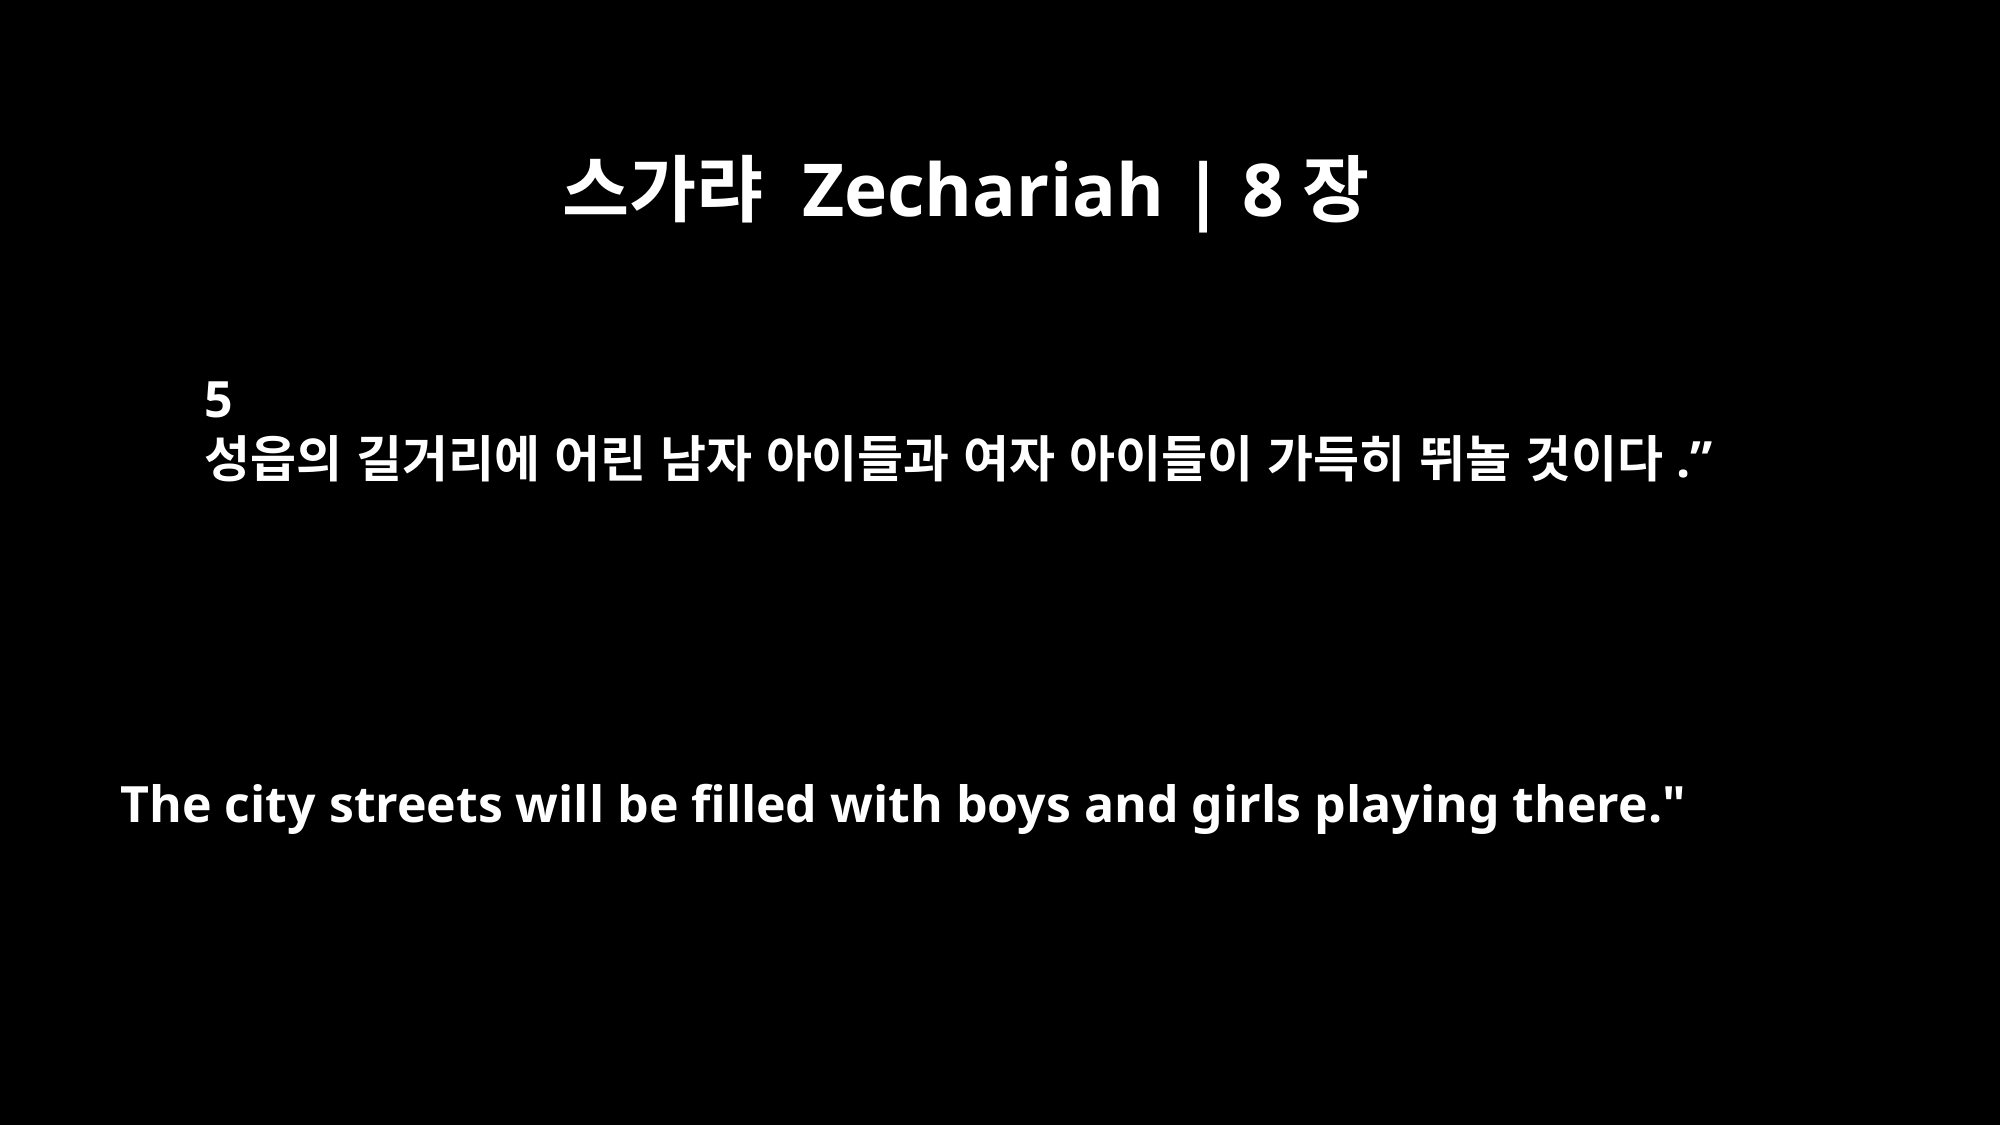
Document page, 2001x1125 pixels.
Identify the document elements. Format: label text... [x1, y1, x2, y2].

text_box 5 성읍의 길거리에 어린 남자 아이들과 여자 아이들이 가득히 뛰놀 것이다.” [189, 359, 1728, 495]
text_box The city streets will be filled with boys and girls playing there." [106, 764, 1702, 840]
text_box 스가랴 Zechariah | 8장 [547, 136, 1385, 239]
